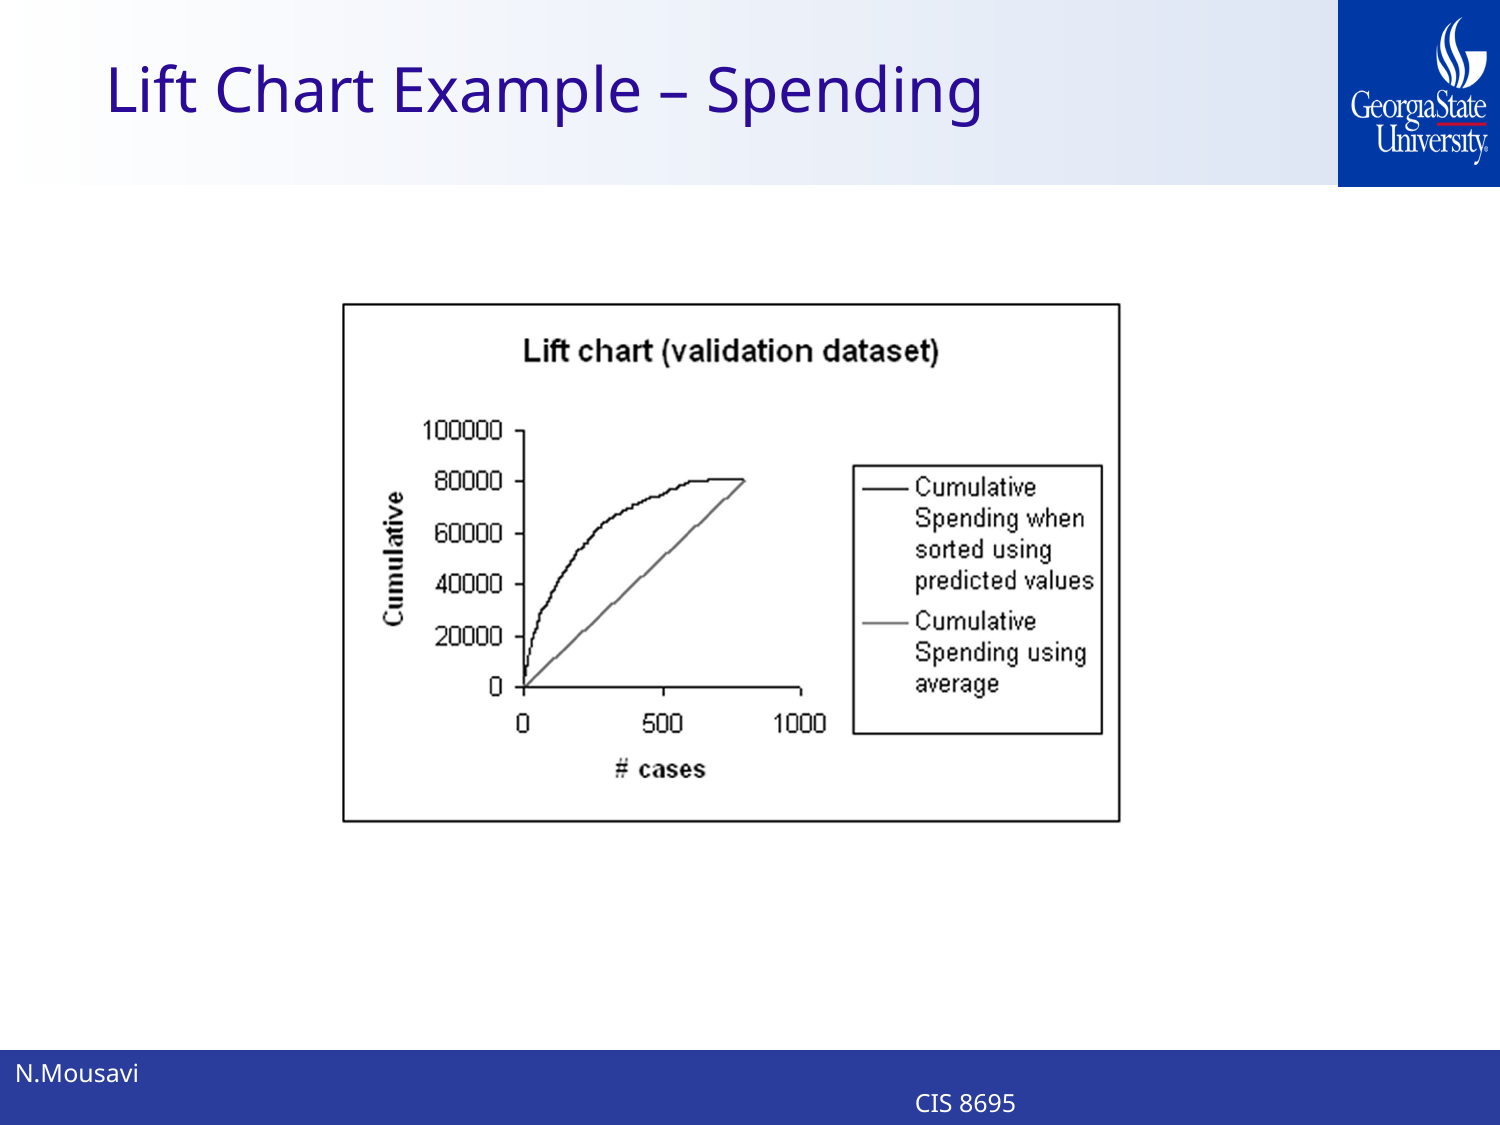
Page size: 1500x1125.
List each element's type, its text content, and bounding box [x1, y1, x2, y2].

title Lift Chart Example – Spending [90, 0, 1500, 185]
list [337, 296, 1125, 829]
